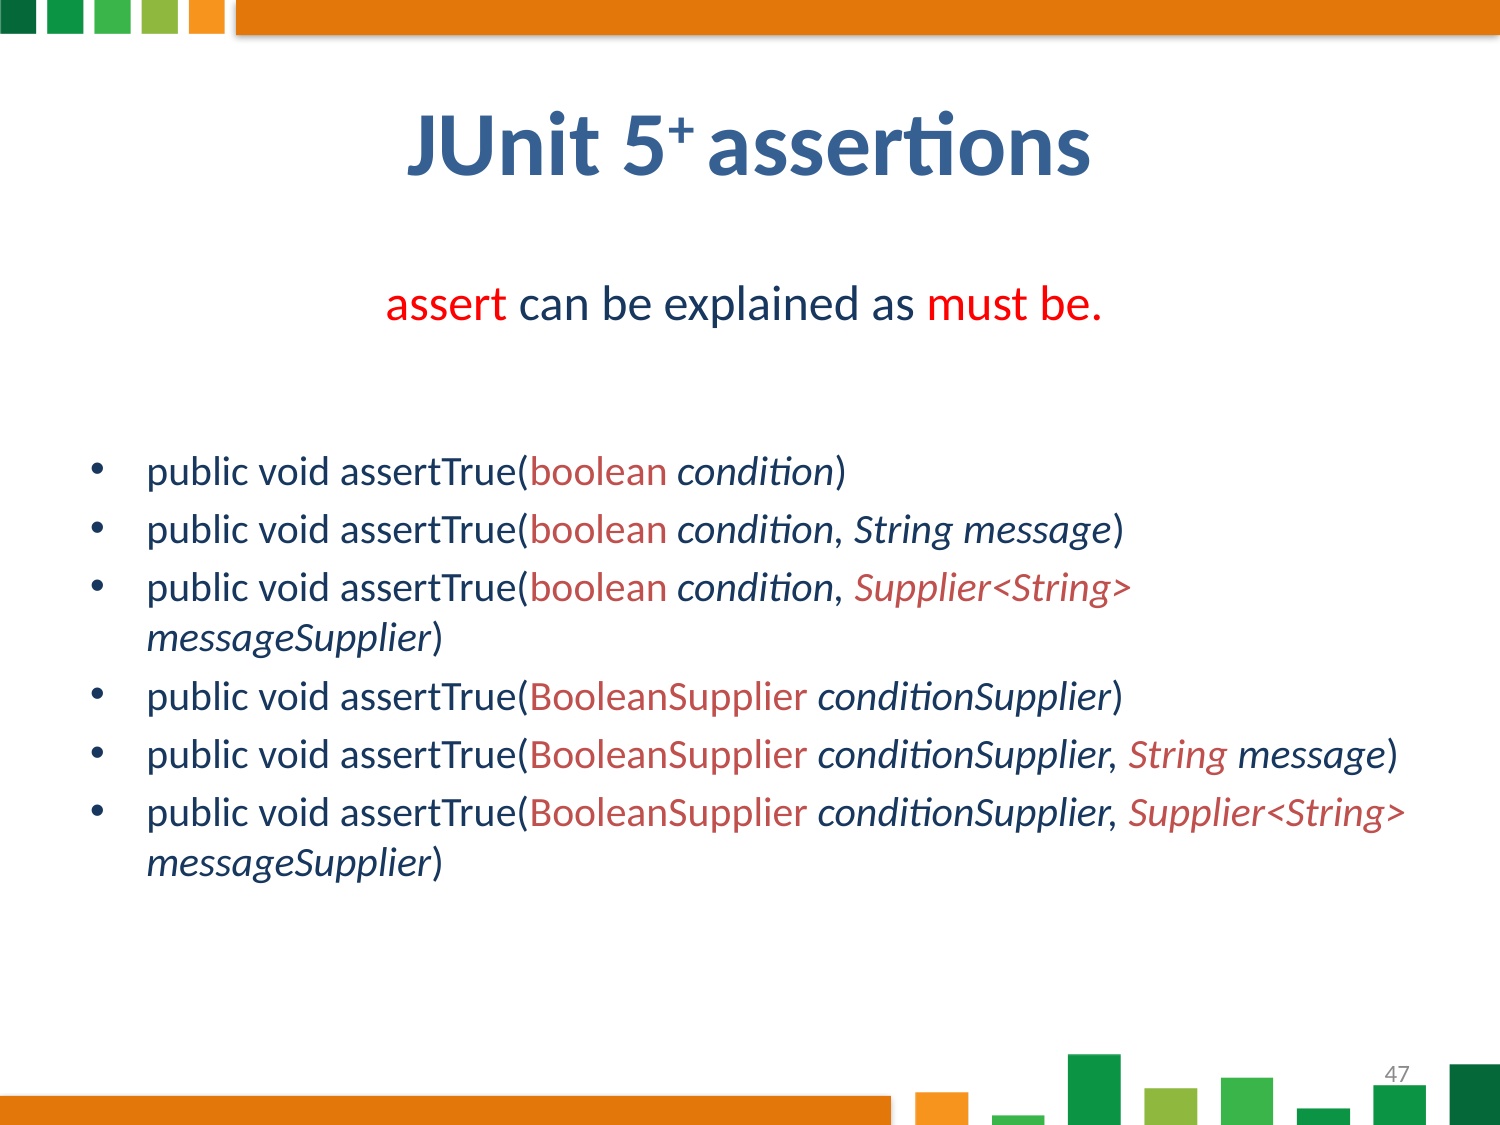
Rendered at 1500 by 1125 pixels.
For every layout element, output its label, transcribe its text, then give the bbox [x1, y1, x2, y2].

title JUnit 5+ assertions [75, 45, 1425, 233]
slide_number 47 [1074, 1042, 1425, 1103]
picture [0, 0, 225, 34]
picture [915, 1054, 1500, 1125]
list assert can be explained as must be. public void assertTrue(boolean condition) public void assertTrue(boolean condition, String message) public void assertTrue(boolean condition, Supplier<String> messageSupplier) public void assertTrue(BooleanSupplier conditionSupplier) public void assertTrue(BooleanSupplier conditionSupplier, String message) public void assertTrue(BooleanSupplier conditionSupplier, Supplier<String> messageSupplier) [75, 262, 1425, 1005]
